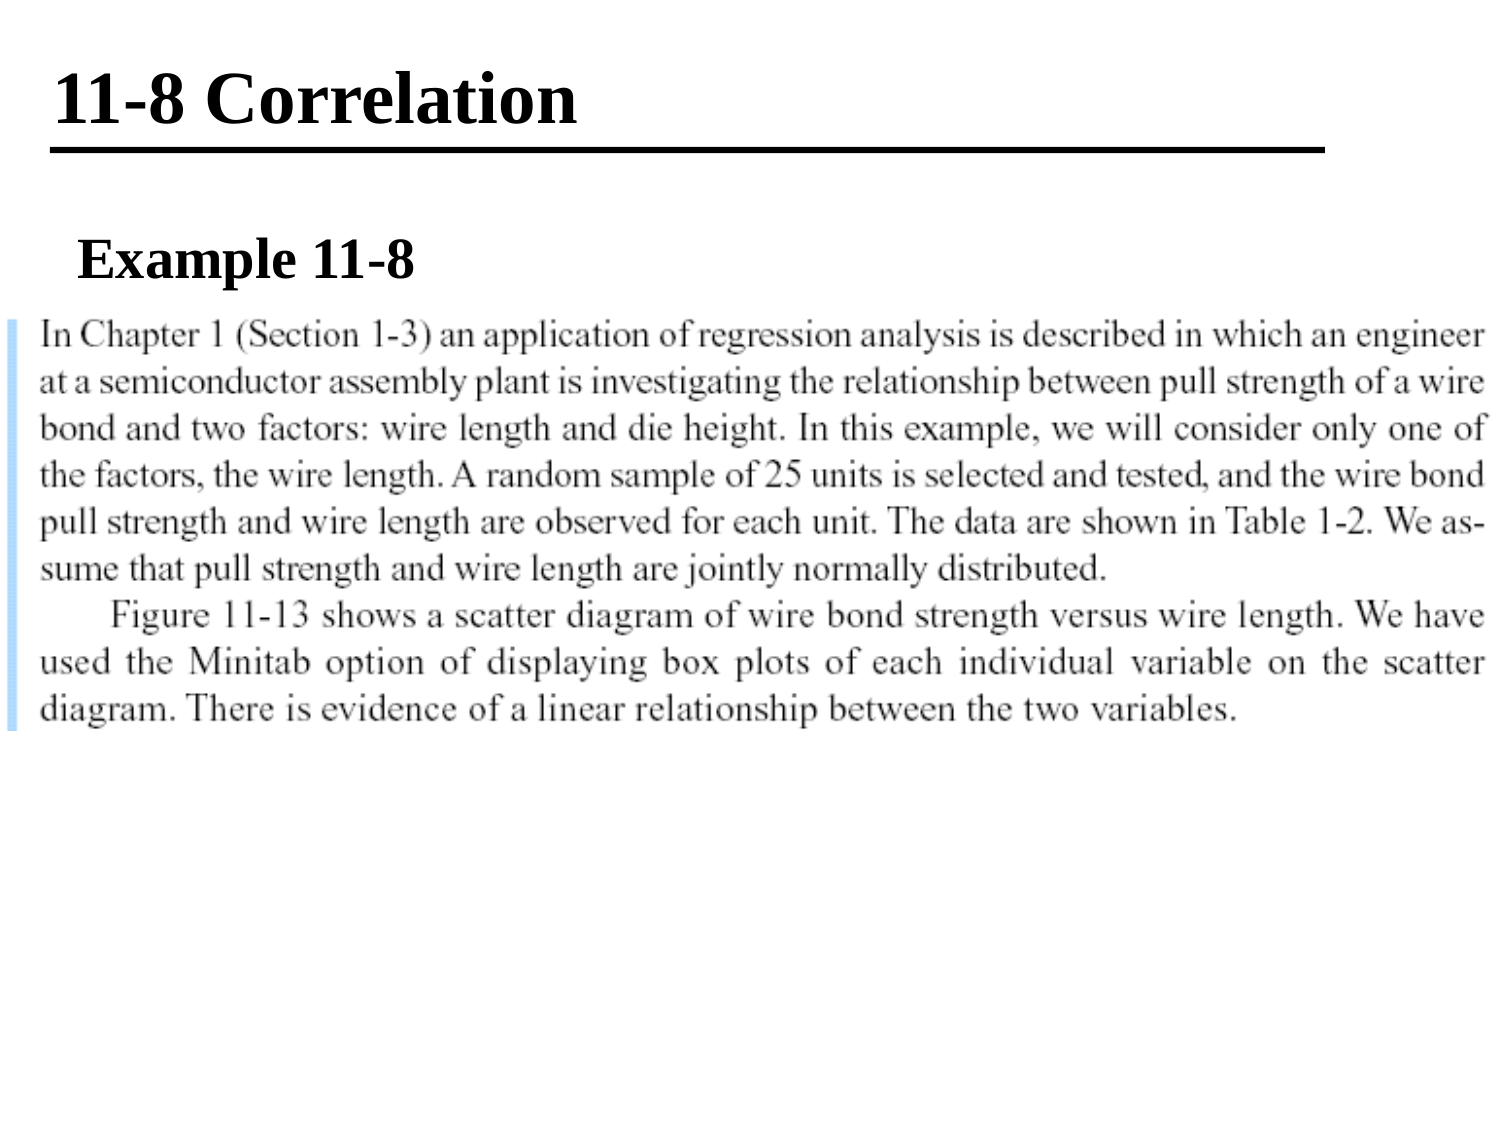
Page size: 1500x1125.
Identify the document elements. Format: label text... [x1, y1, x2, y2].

text_box Example 11-8 [62, 212, 1363, 298]
picture [0, 312, 1500, 731]
title 11-8 Correlation [37, 0, 1500, 188]
